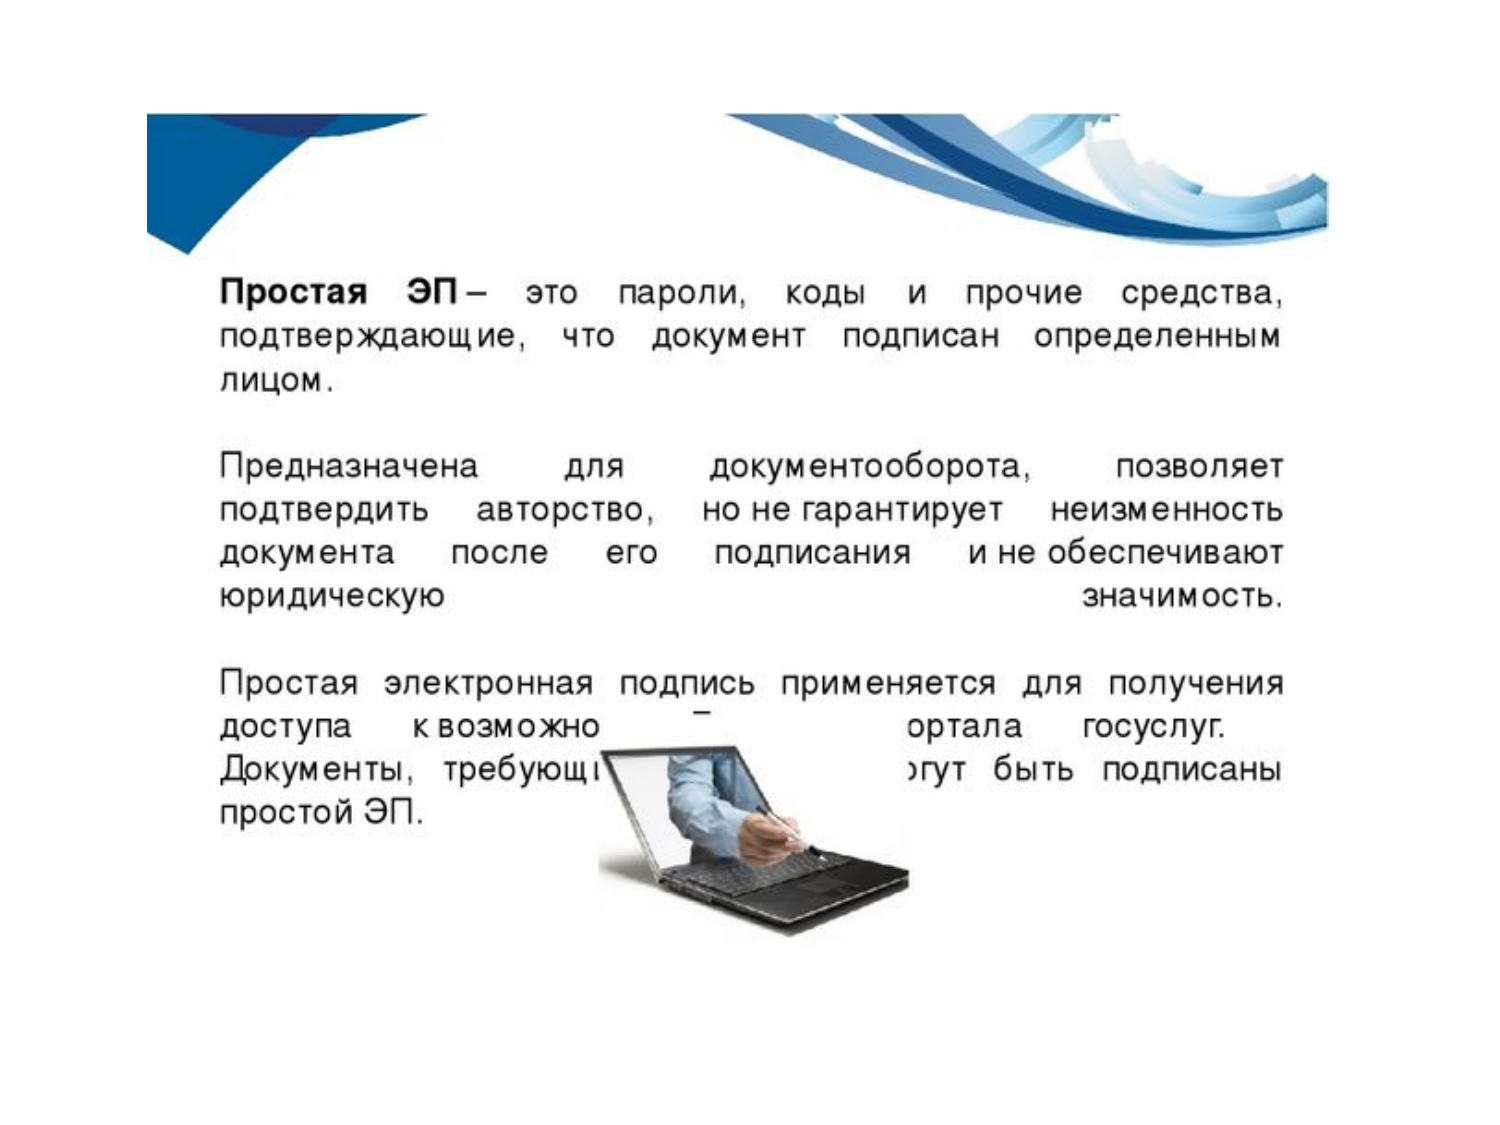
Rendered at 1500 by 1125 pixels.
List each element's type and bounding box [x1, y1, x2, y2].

picture [147, 113, 1329, 1000]
